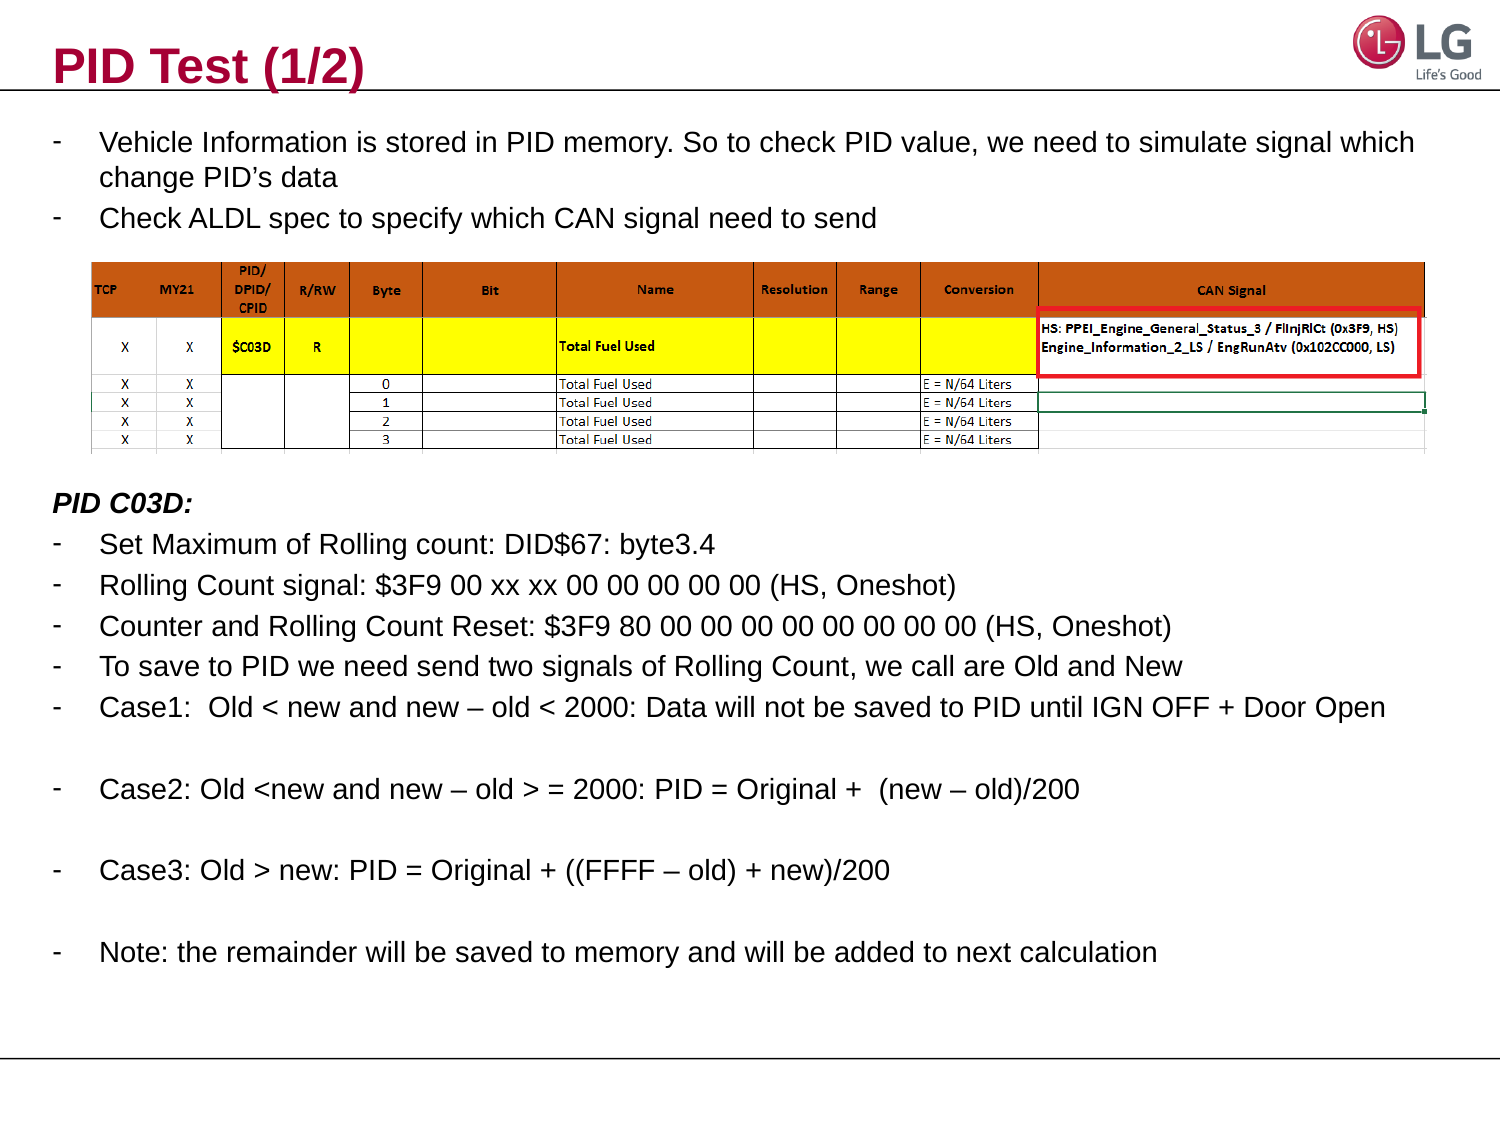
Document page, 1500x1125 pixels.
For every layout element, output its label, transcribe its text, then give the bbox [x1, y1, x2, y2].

picture [91, 262, 1434, 456]
text_box Vehicle Information is stored in PID memory. So to check PID value, we need to simulate signal which change PID’s data Check ALDL spec to specify which CAN signal need to send PID C03D: Set Maximum of Rolling count: DID$67: byte3.4 Rolling Count signal: $3F9 00 xx xx 00 00 00 00 00 (HS, Oneshot) Counter and Rolling Count Reset: $3F9 80 00 00 00 00 00 00 00 00 (HS, Oneshot) To save to PID we need send two signals of Rolling Count, we call are Old and New Case1: Old < new and new – old < 2000: Data will not be saved to PID until IGN OFF + Door Open Case2: Old <new and new – old > = 2000: PID = Original + (new – old)/200 Case3: Old > new: PID = Original + ((FFFF – old) + new)/200 Note: the remainder will be saved to memory and will be added to next calculation [37, 115, 1488, 1125]
title PID Test (1/2) [37, 41, 1338, 86]
text_box [40, 170, 1466, 875]
picture [1351, 5, 1482, 82]
